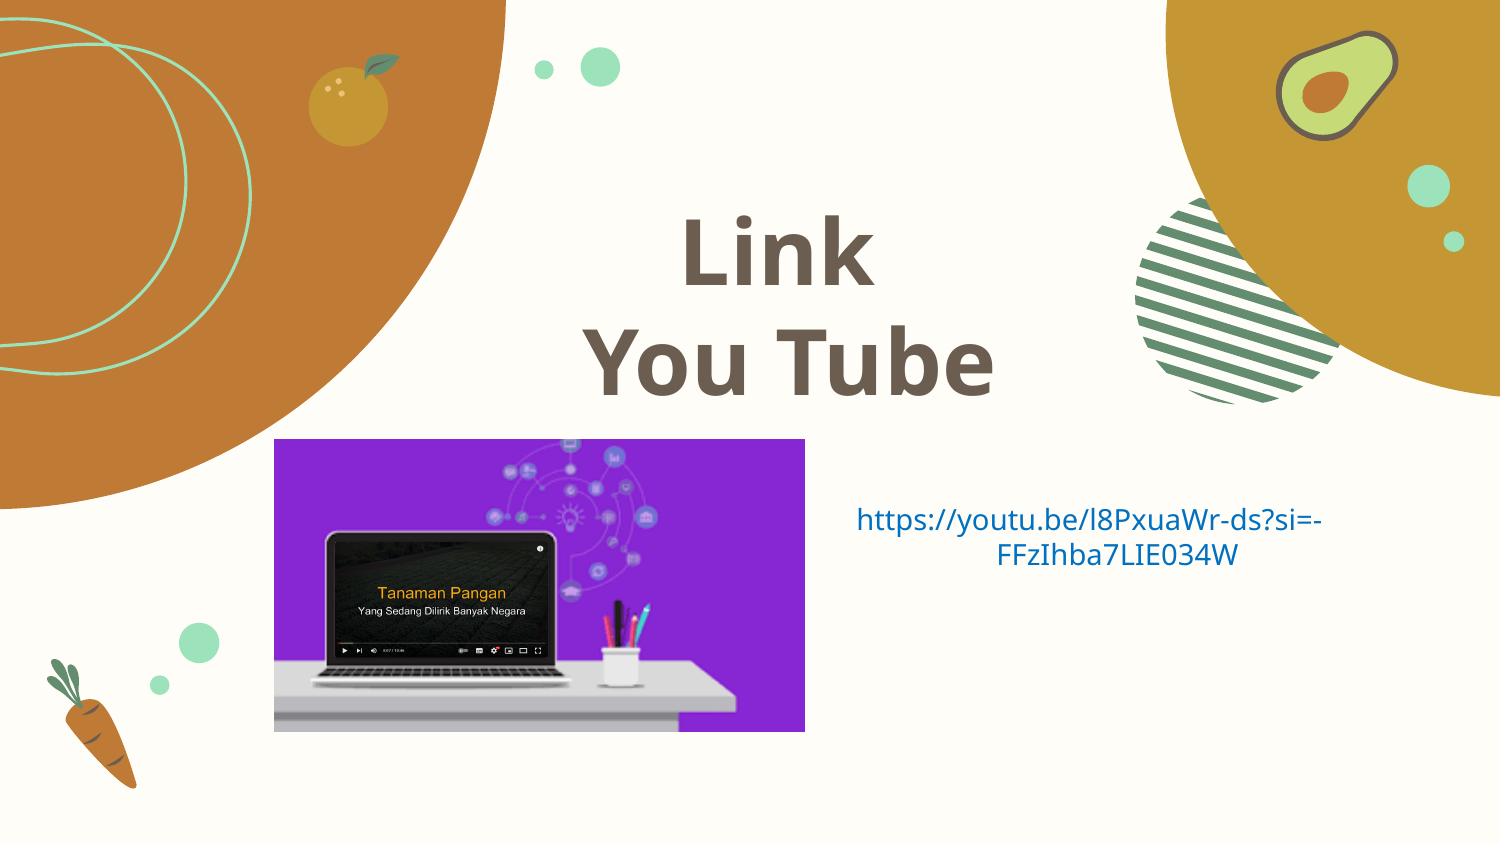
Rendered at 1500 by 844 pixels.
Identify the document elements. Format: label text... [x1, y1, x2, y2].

picture [274, 439, 806, 732]
title Link You Tube [448, 234, 1131, 373]
subtitle https://youtu.be/l8PxuaWr-ds?si=-FFzIhba7LIE034W [810, 486, 1371, 580]
